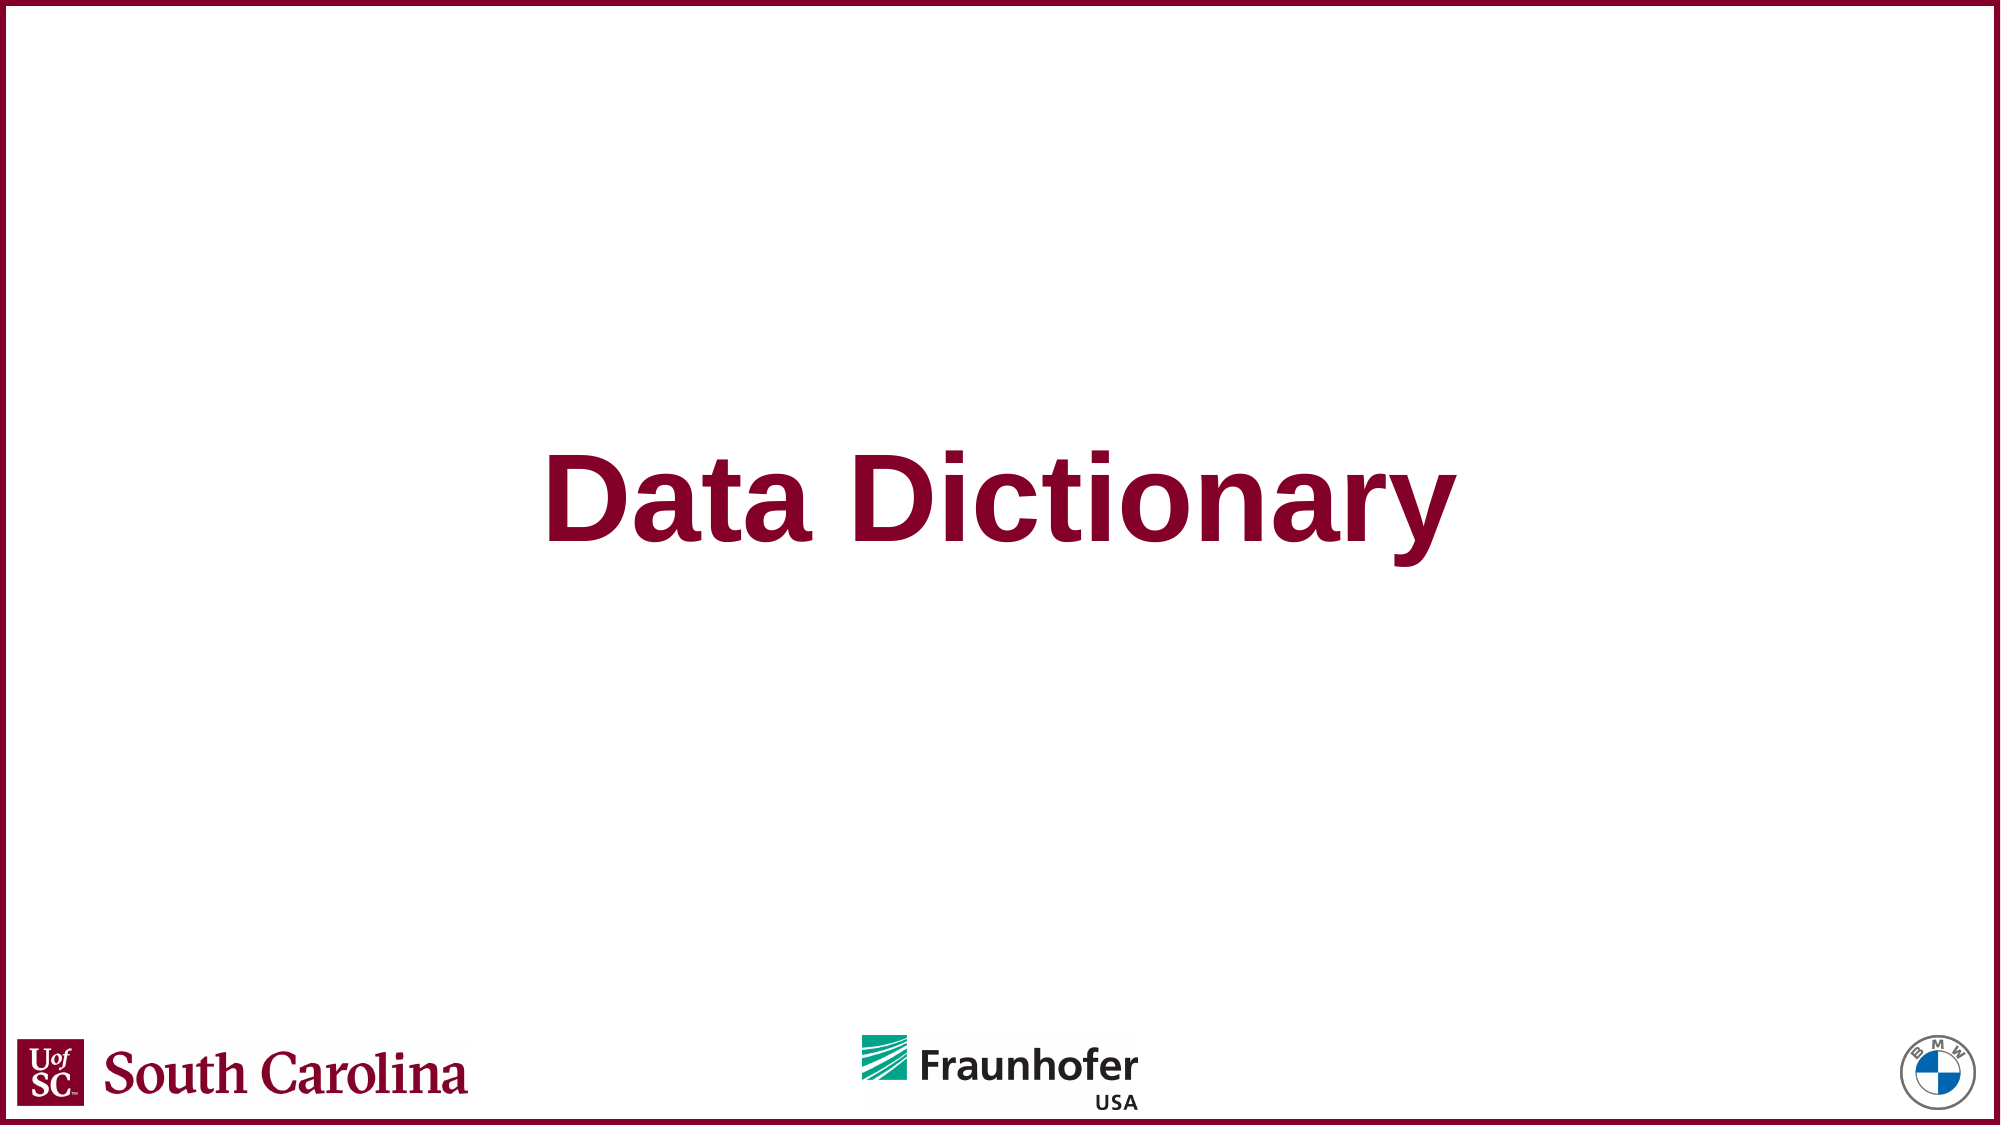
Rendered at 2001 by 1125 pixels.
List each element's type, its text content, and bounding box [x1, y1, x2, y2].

title Data Dictionary [249, 184, 1750, 576]
picture [1900, 1035, 1976, 1110]
picture [17, 1039, 468, 1106]
picture [862, 1035, 1138, 1110]
